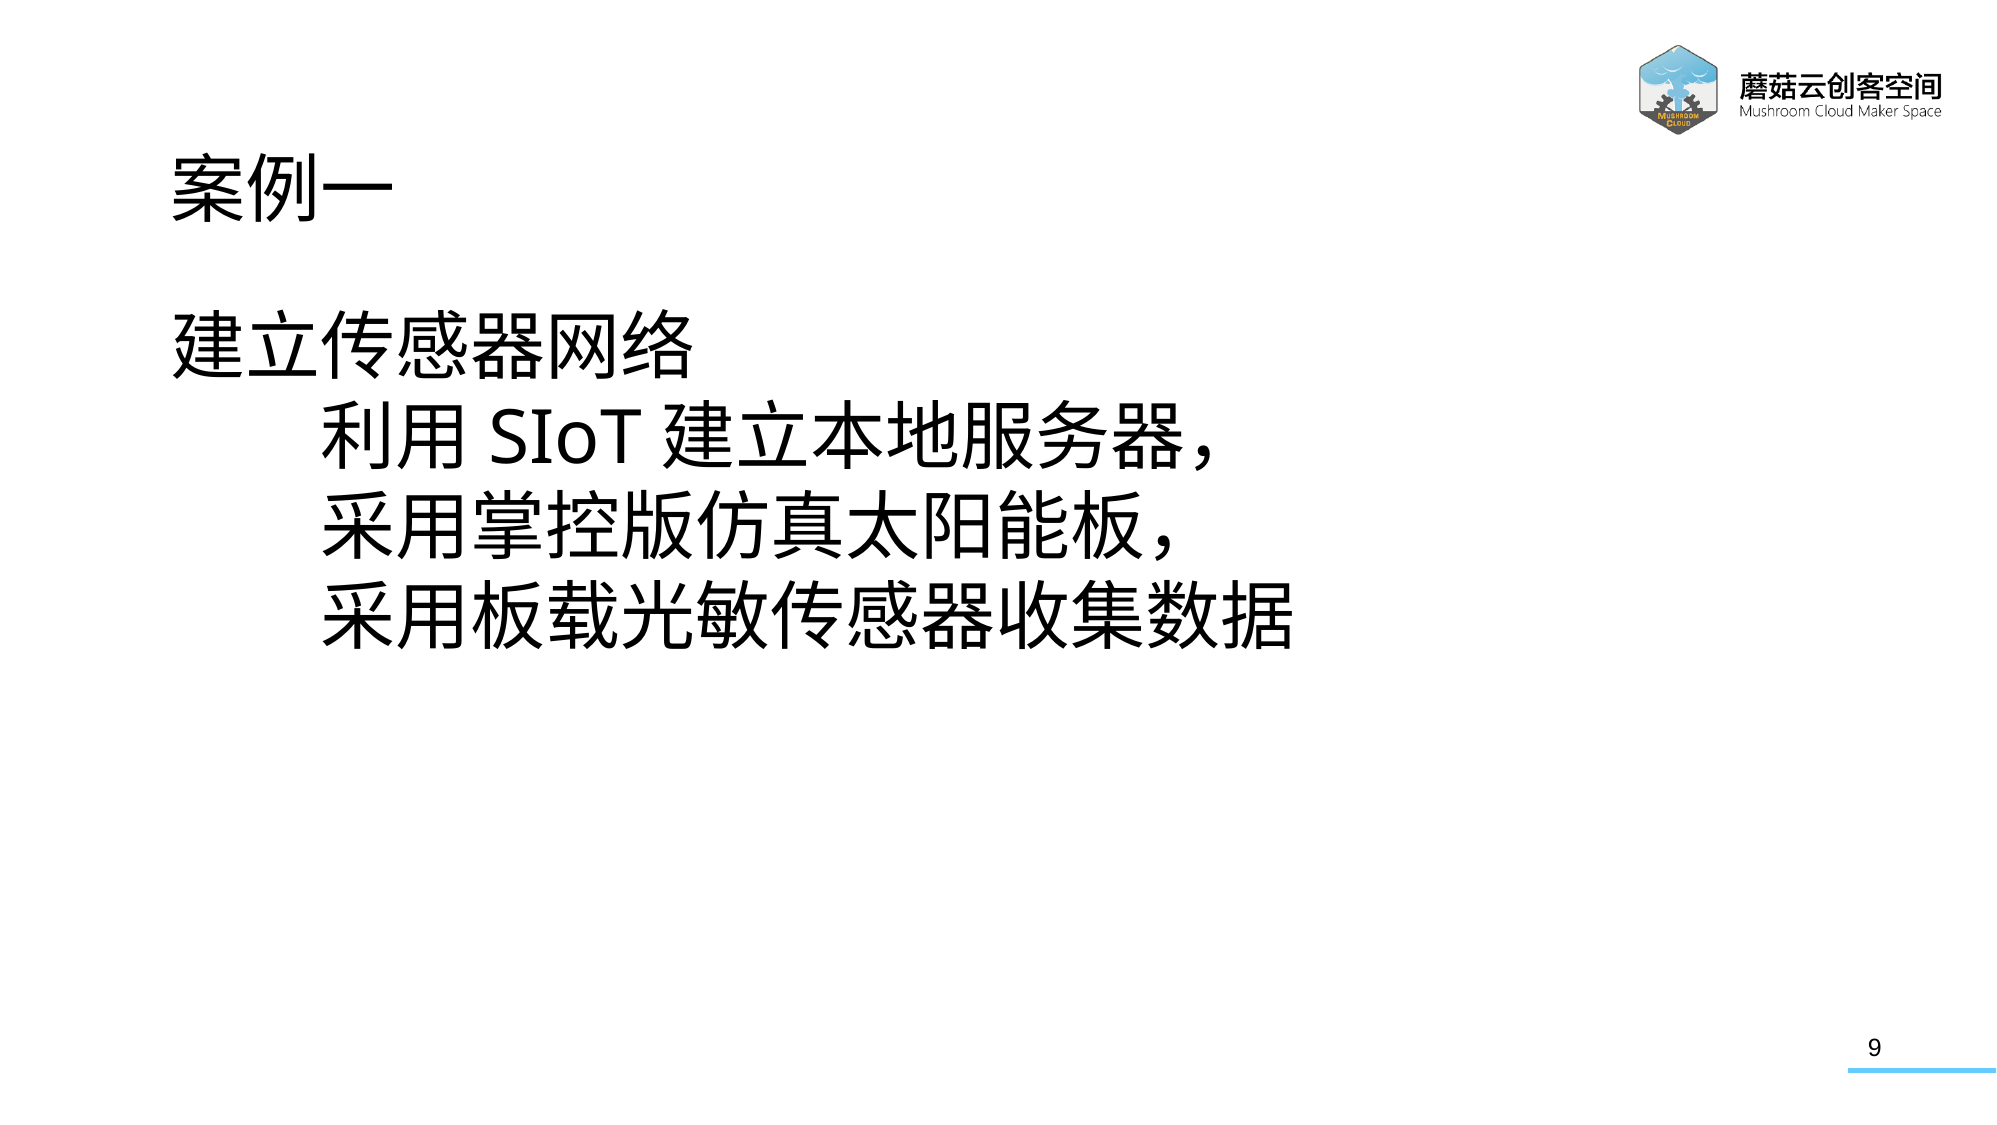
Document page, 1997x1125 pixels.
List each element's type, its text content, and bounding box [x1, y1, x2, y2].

picture [1633, 42, 1948, 139]
slide_number 9 [1430, 1024, 1897, 1103]
text_box 案例一 [155, 133, 1761, 239]
text_box 建立传感器网络 利用SIoT建立本地服务器， 采用掌控版仿真太阳能板， 采用板载光敏传感器收集数据 [155, 290, 1790, 666]
